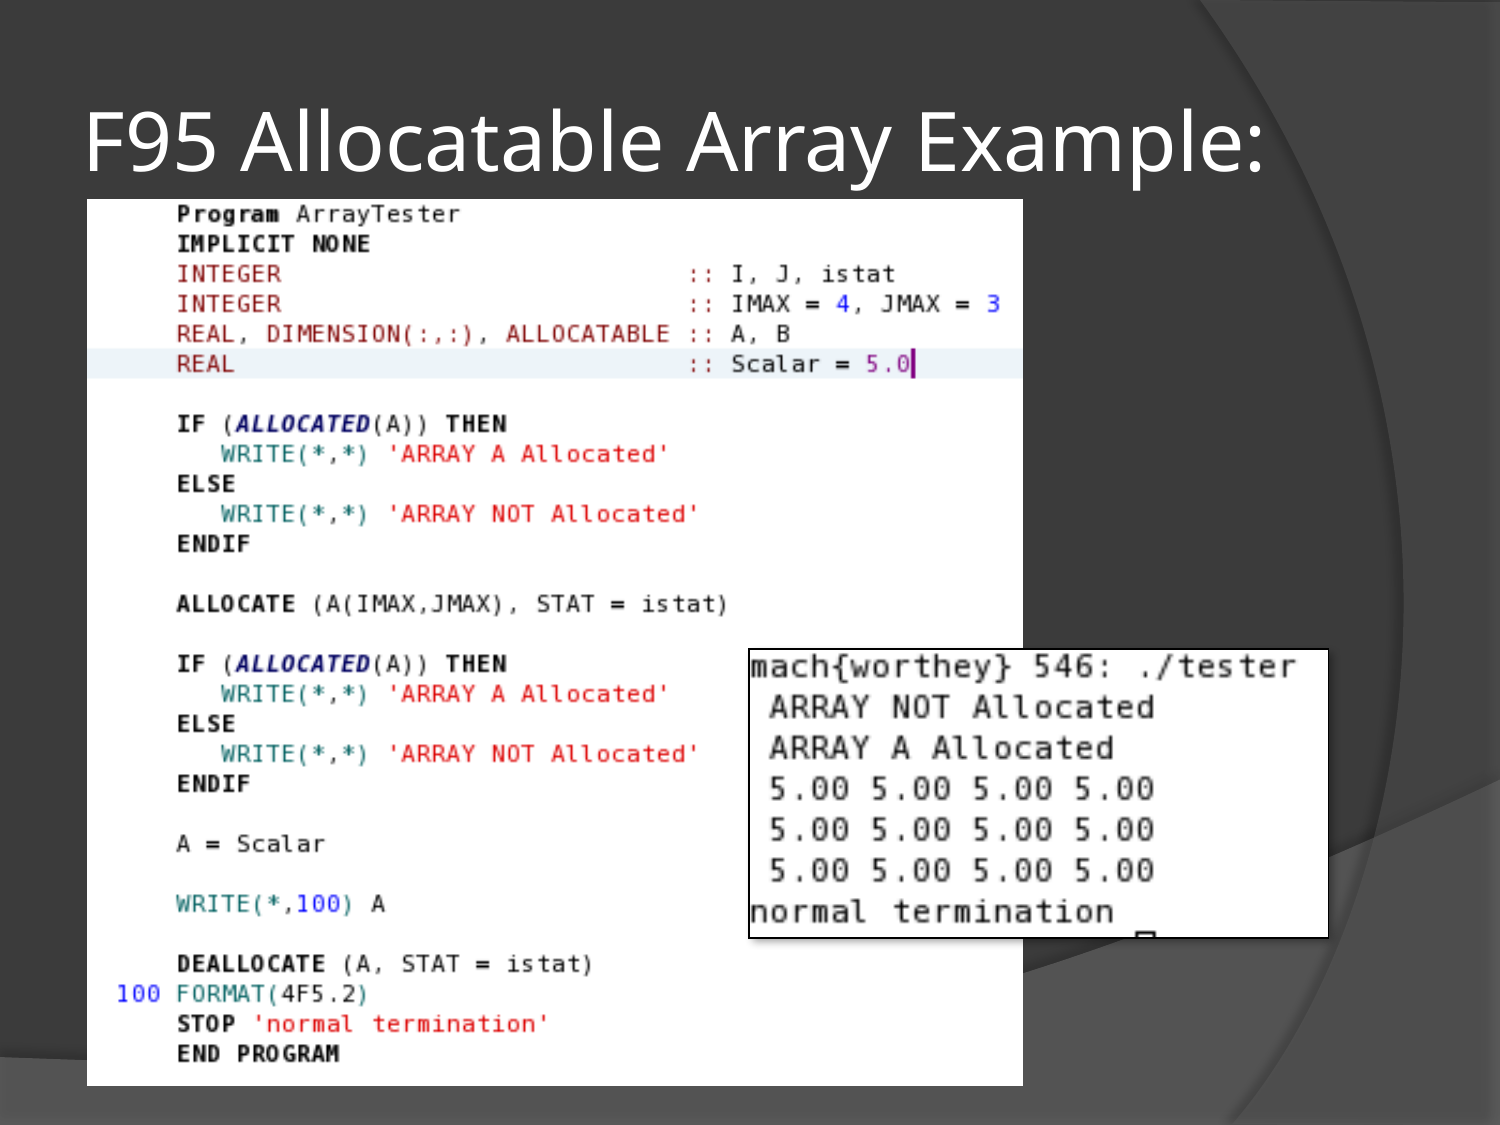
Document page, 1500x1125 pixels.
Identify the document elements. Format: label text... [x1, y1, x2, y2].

picture [87, 199, 1023, 1087]
picture [749, 649, 1329, 938]
footer [75, 987, 1425, 1103]
title F95 Allocatable Array Example: [75, 45, 1301, 233]
